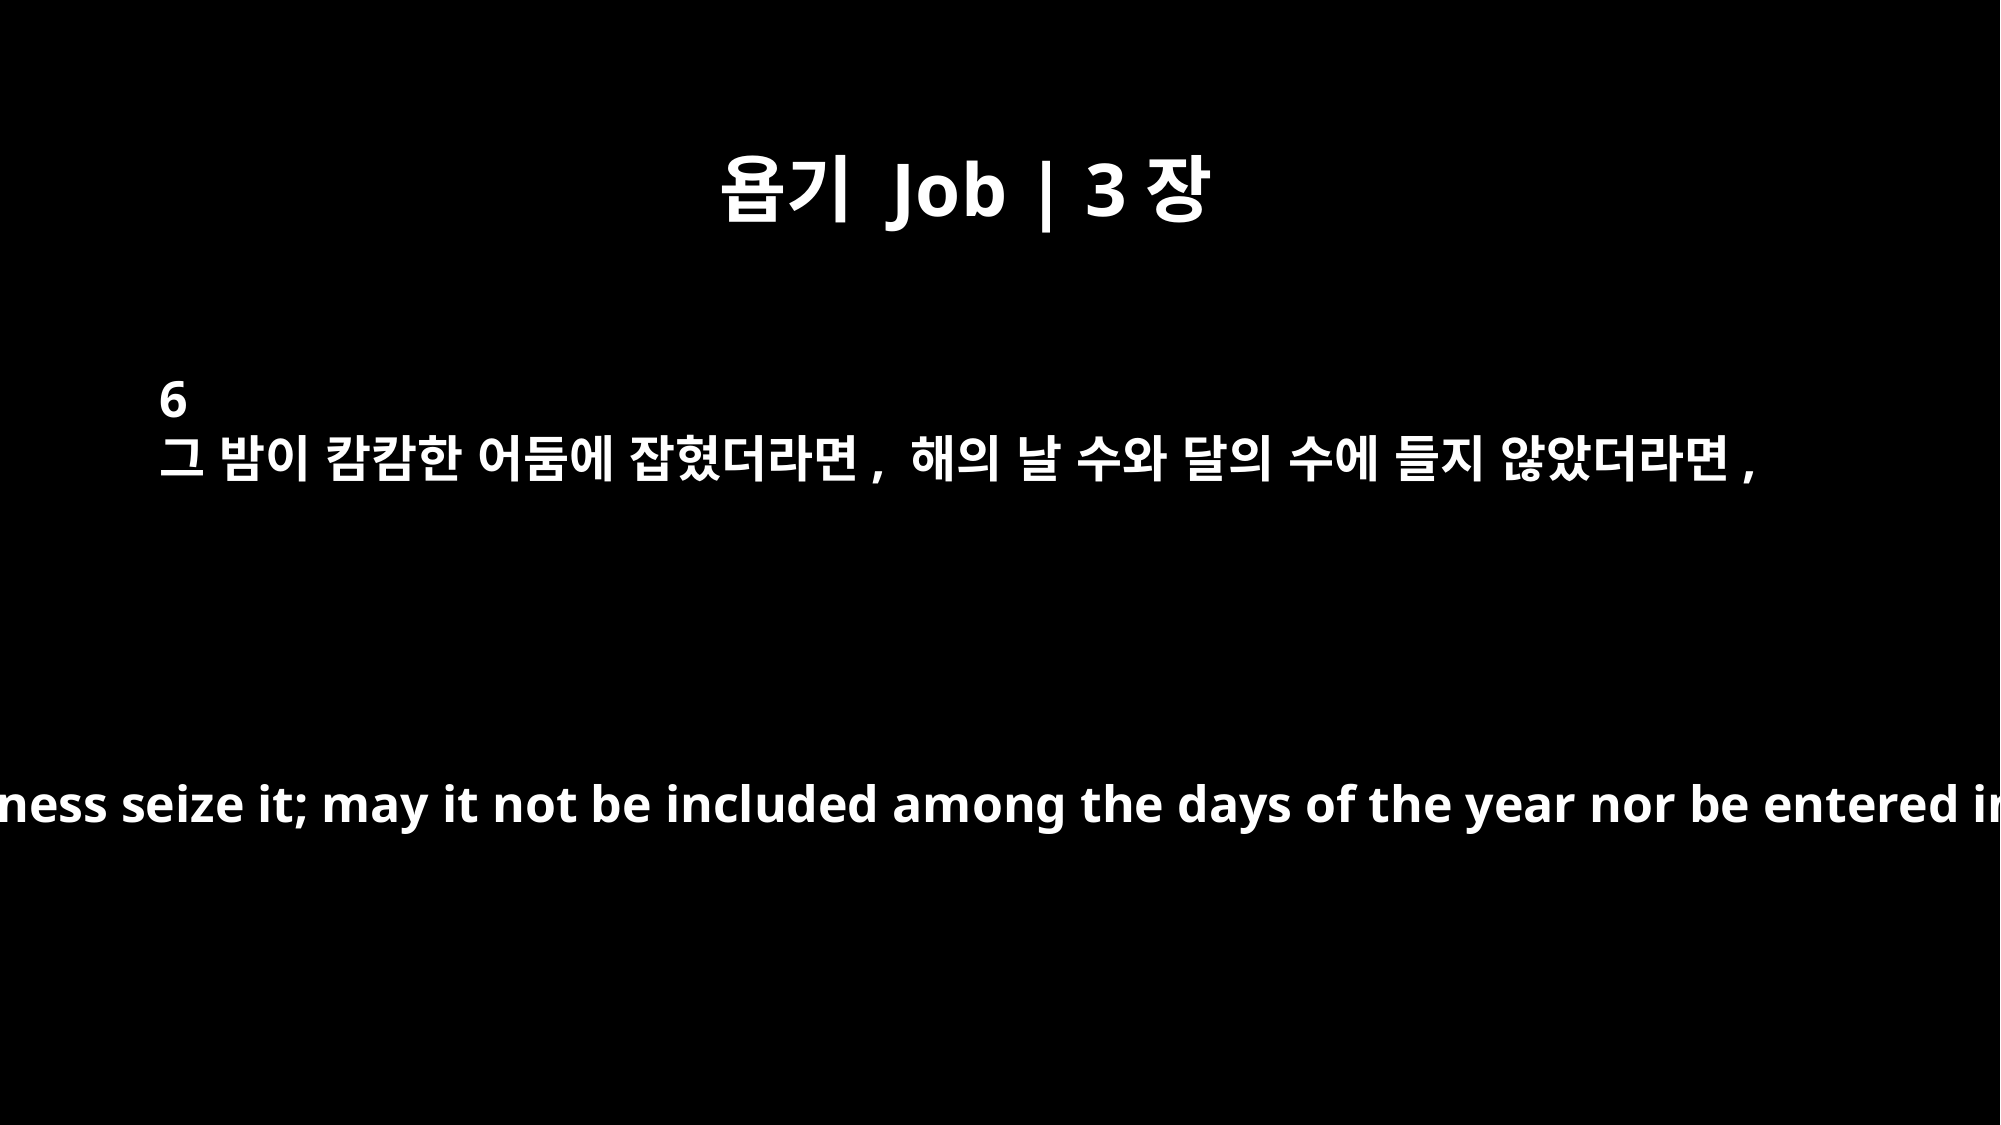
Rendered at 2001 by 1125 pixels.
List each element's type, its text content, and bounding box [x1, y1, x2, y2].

text_box 6 그 밤이 캄캄한 어둠에 잡혔더라면, 해의 날 수와 달의 수에 들지 않았더라면, [144, 359, 1773, 495]
text_box That night -- may thick darkness seize it; may it not be included among the days of the year nor be entered in any of the months. [0, 764, 2000, 840]
text_box 욥기 Job | 3장 [704, 136, 1228, 239]
